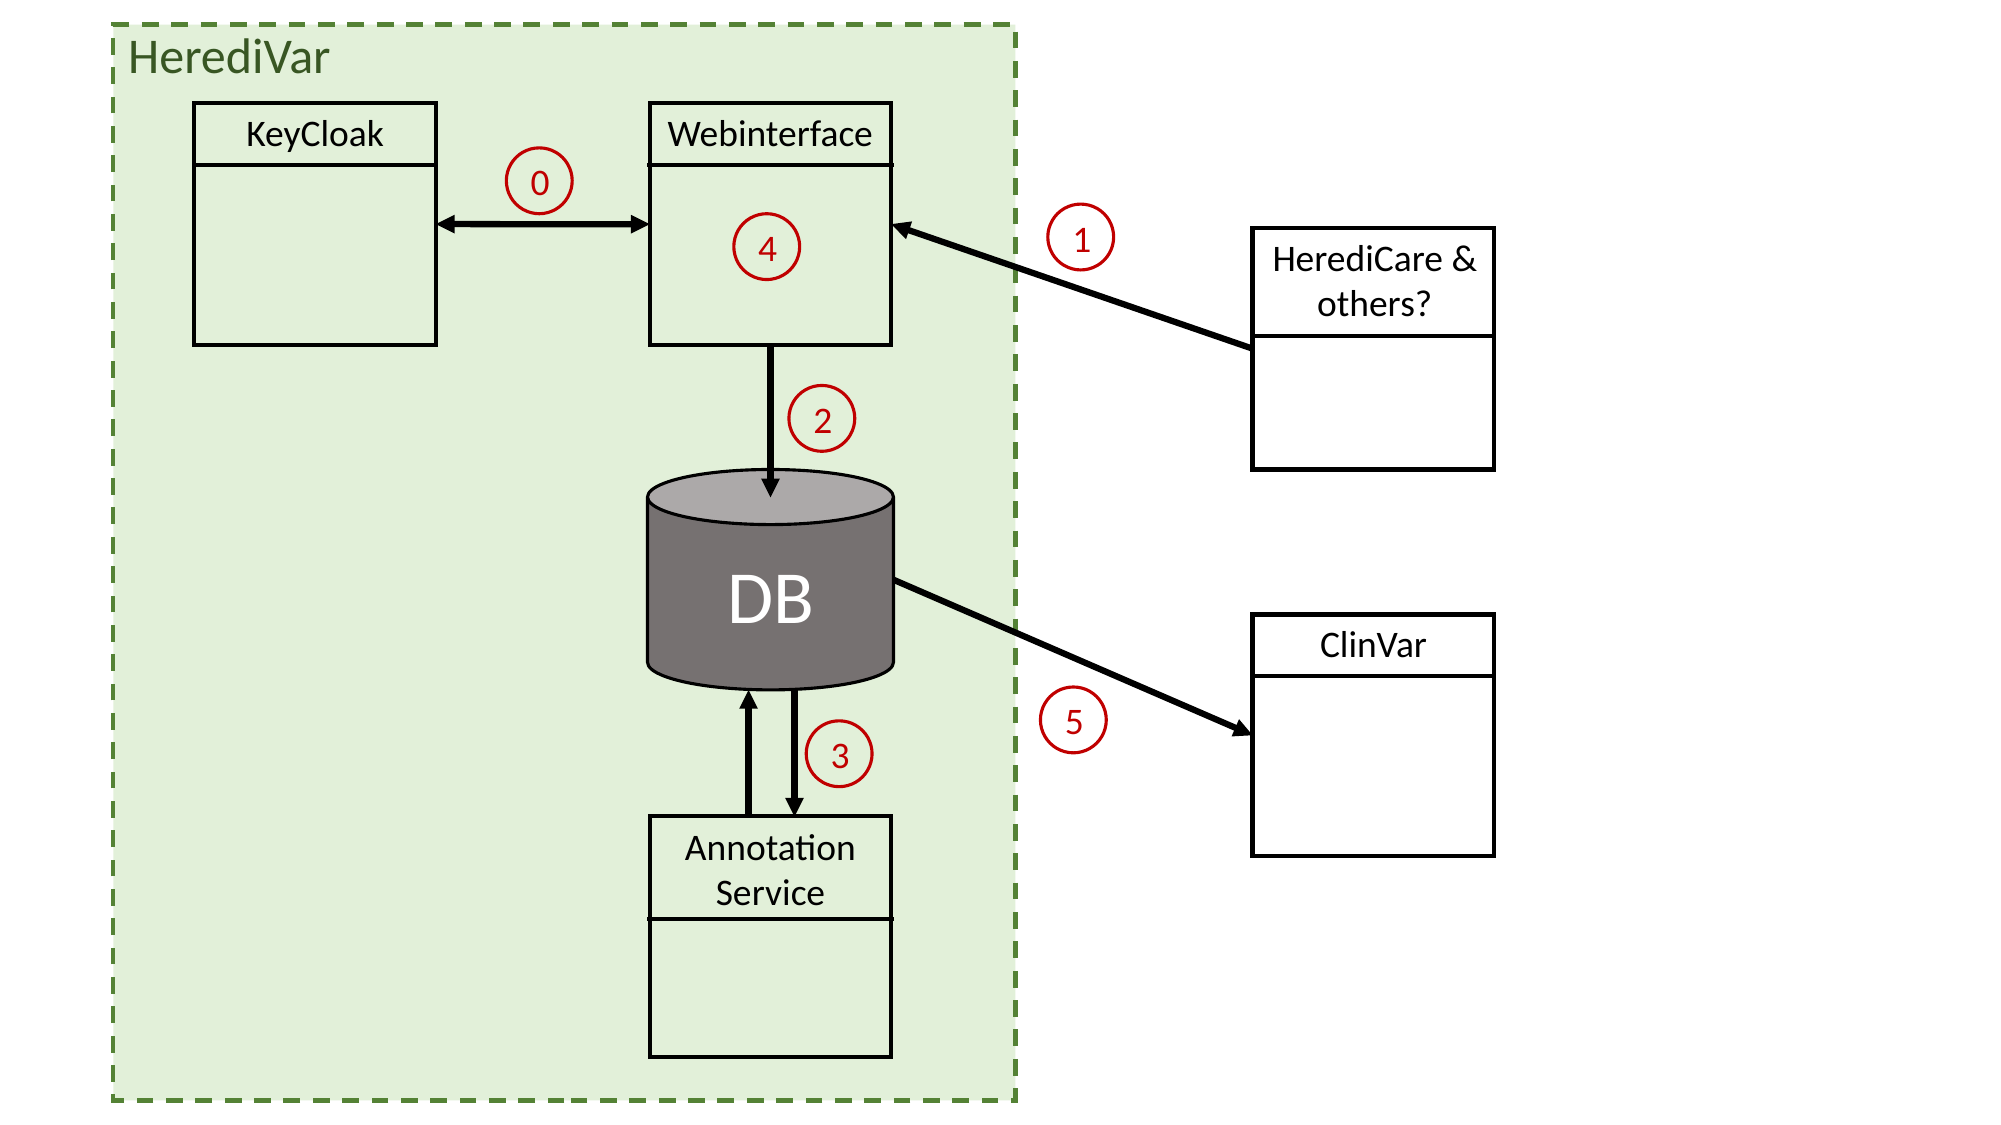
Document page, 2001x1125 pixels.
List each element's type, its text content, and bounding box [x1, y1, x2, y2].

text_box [647, 815, 894, 1058]
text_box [647, 102, 894, 345]
text_box 3 [805, 719, 874, 788]
text_box 1 [1049, 203, 1113, 224]
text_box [192, 101, 439, 345]
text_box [1250, 613, 1497, 857]
text_box 5 [1043, 736, 1104, 754]
text_box [112, 24, 1016, 1101]
text_box 0 [505, 146, 574, 215]
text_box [1250, 226, 1497, 470]
text_box DB [646, 468, 895, 691]
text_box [891, 224, 1253, 349]
text_box 2 [787, 384, 856, 453]
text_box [893, 579, 1253, 736]
text_box HerediVar [113, 16, 370, 91]
